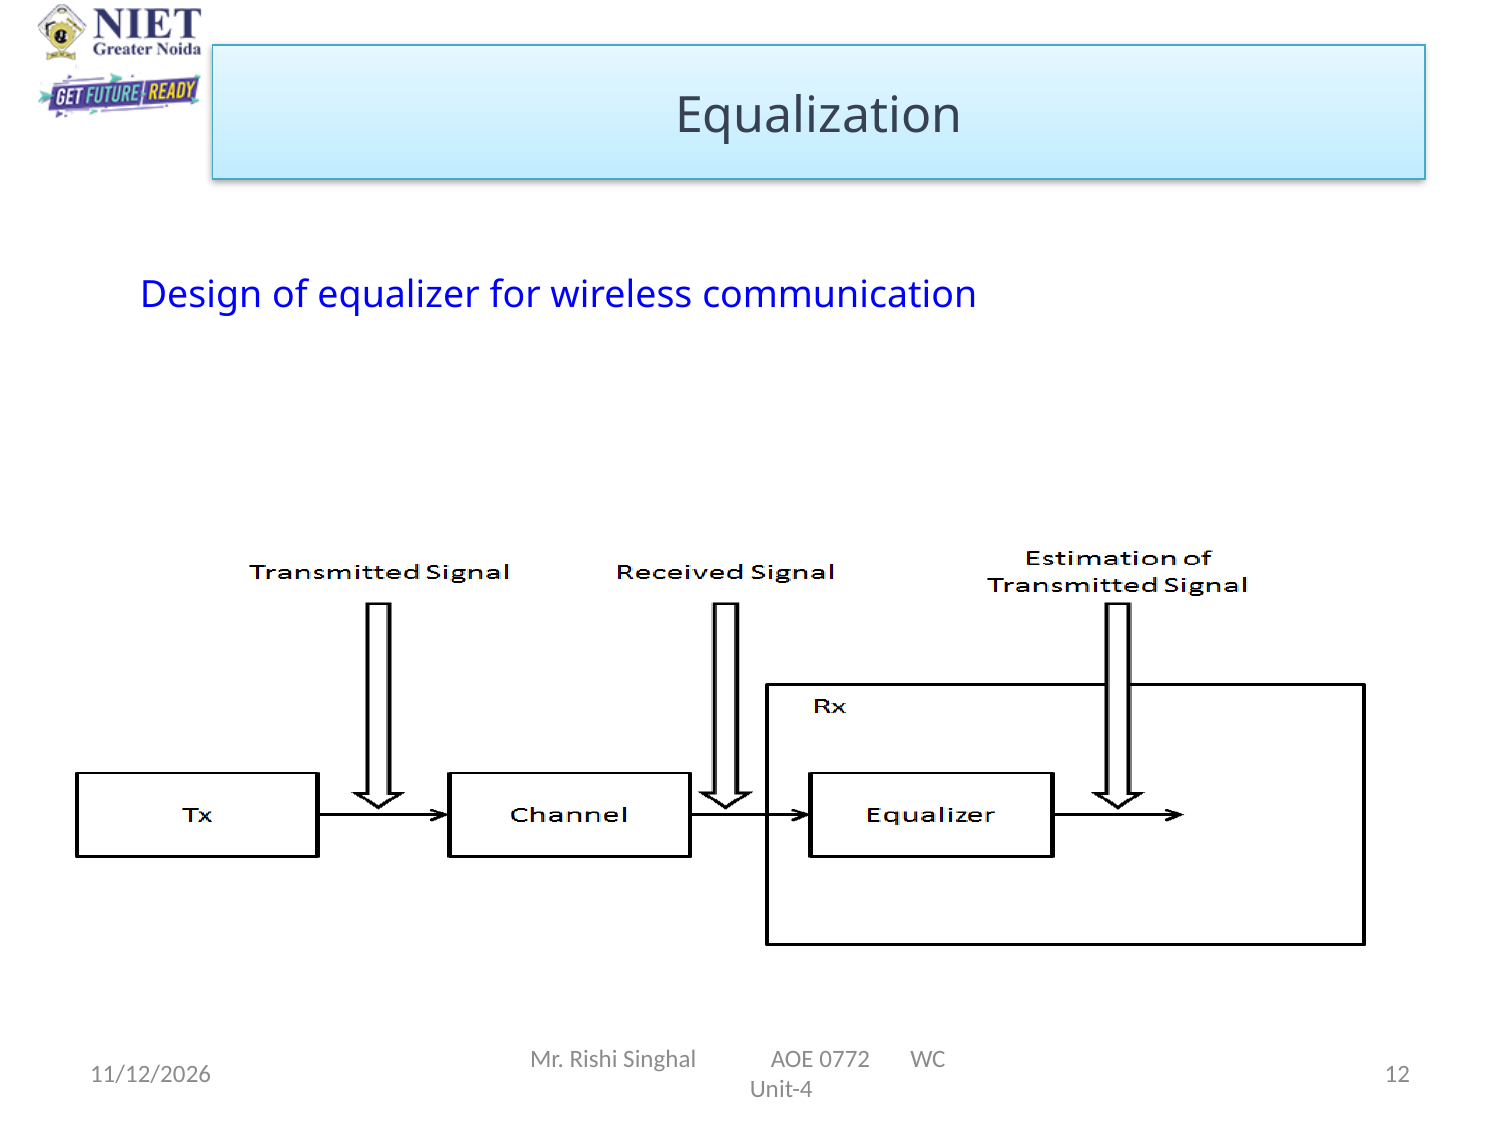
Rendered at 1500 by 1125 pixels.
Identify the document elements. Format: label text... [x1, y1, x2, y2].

slide_number 12 [1074, 1042, 1425, 1103]
picture [0, 0, 238, 128]
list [74, 537, 1426, 981]
text_box Design of equalizer for wireless communication [124, 262, 1388, 329]
title Equalization [212, 44, 1426, 180]
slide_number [75, 1042, 425, 1103]
footer Mr. Rishi Singhal AOE 0772 WC Unit-4 [512, 1042, 988, 1103]
